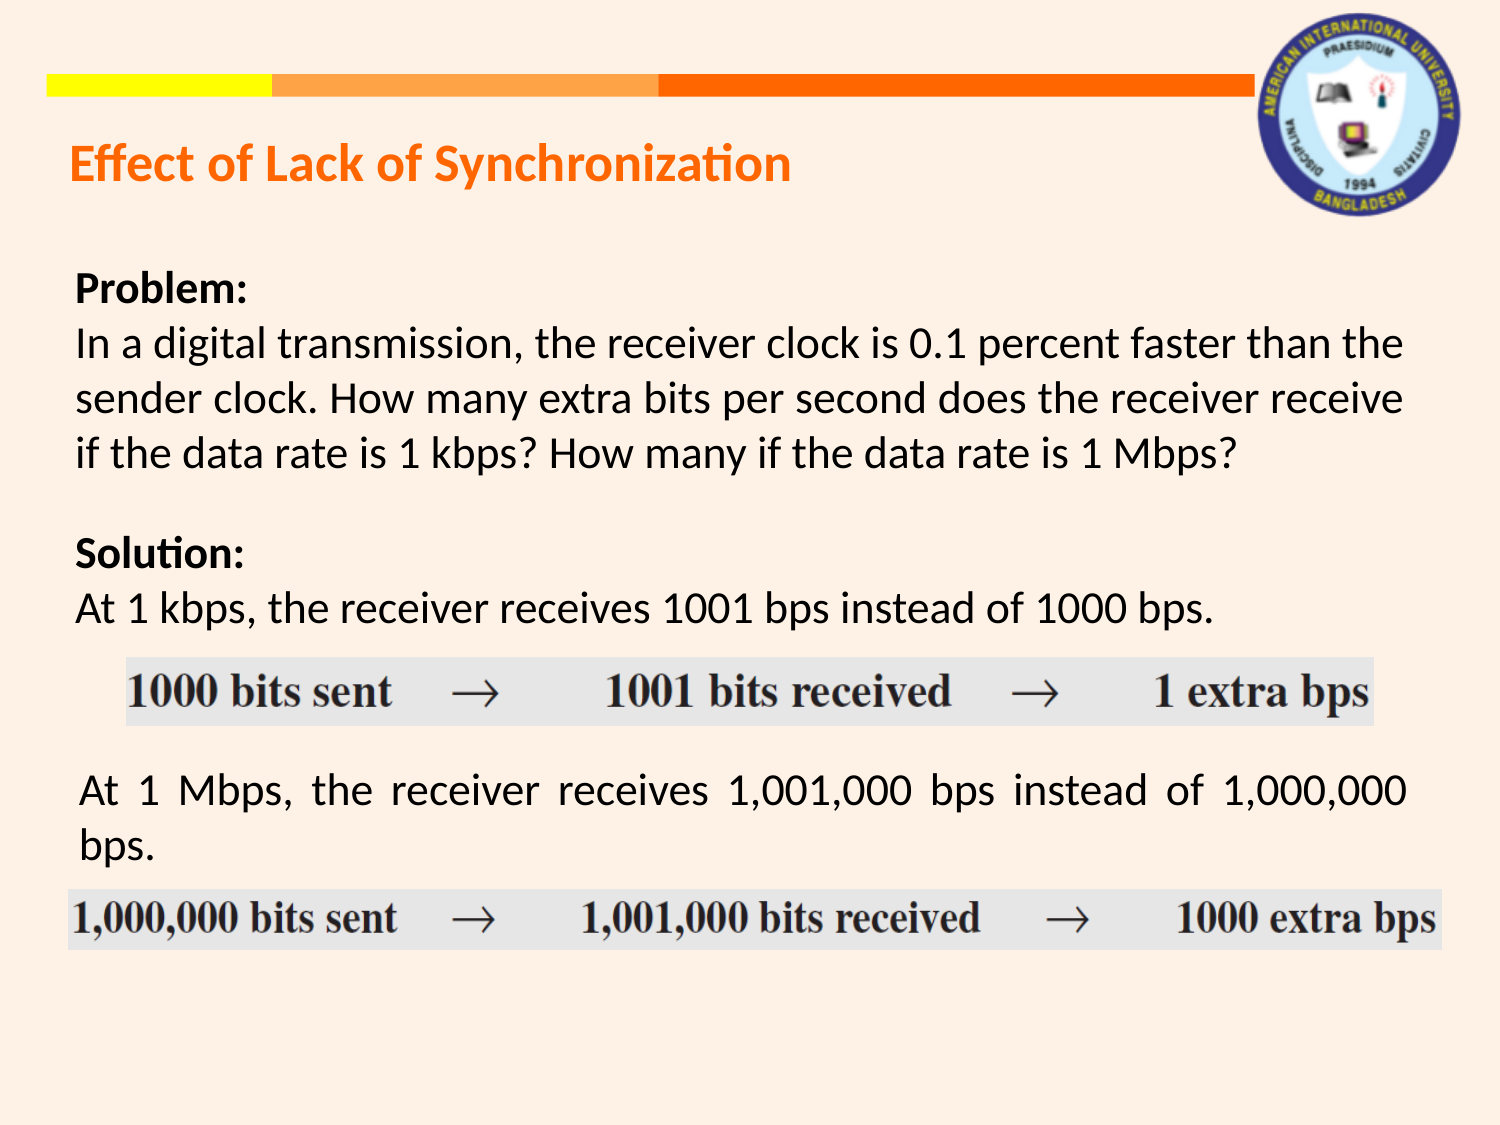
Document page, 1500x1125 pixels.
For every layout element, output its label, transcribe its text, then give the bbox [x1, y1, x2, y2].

text_box Problem: In a digital transmission, the receiver clock is 0.1 percent faster than the sender clock. How many extra bits per second does the receiver receive if the data rate is 1 kbps? How many if the data rate is 1 Mbps? [60, 250, 1420, 486]
picture [1254, 9, 1465, 221]
picture [125, 657, 1374, 727]
text_box Effect of Lack of Synchronization [55, 119, 1129, 201]
text_box At 1 Mbps, the receiver receives 1,001,000 bps instead of 1,000,000 bps. [64, 752, 1424, 878]
picture [68, 888, 1443, 950]
text_box Solution: At 1 kbps, the receiver receives 1001 bps instead of 1000 bps. [60, 514, 1420, 640]
